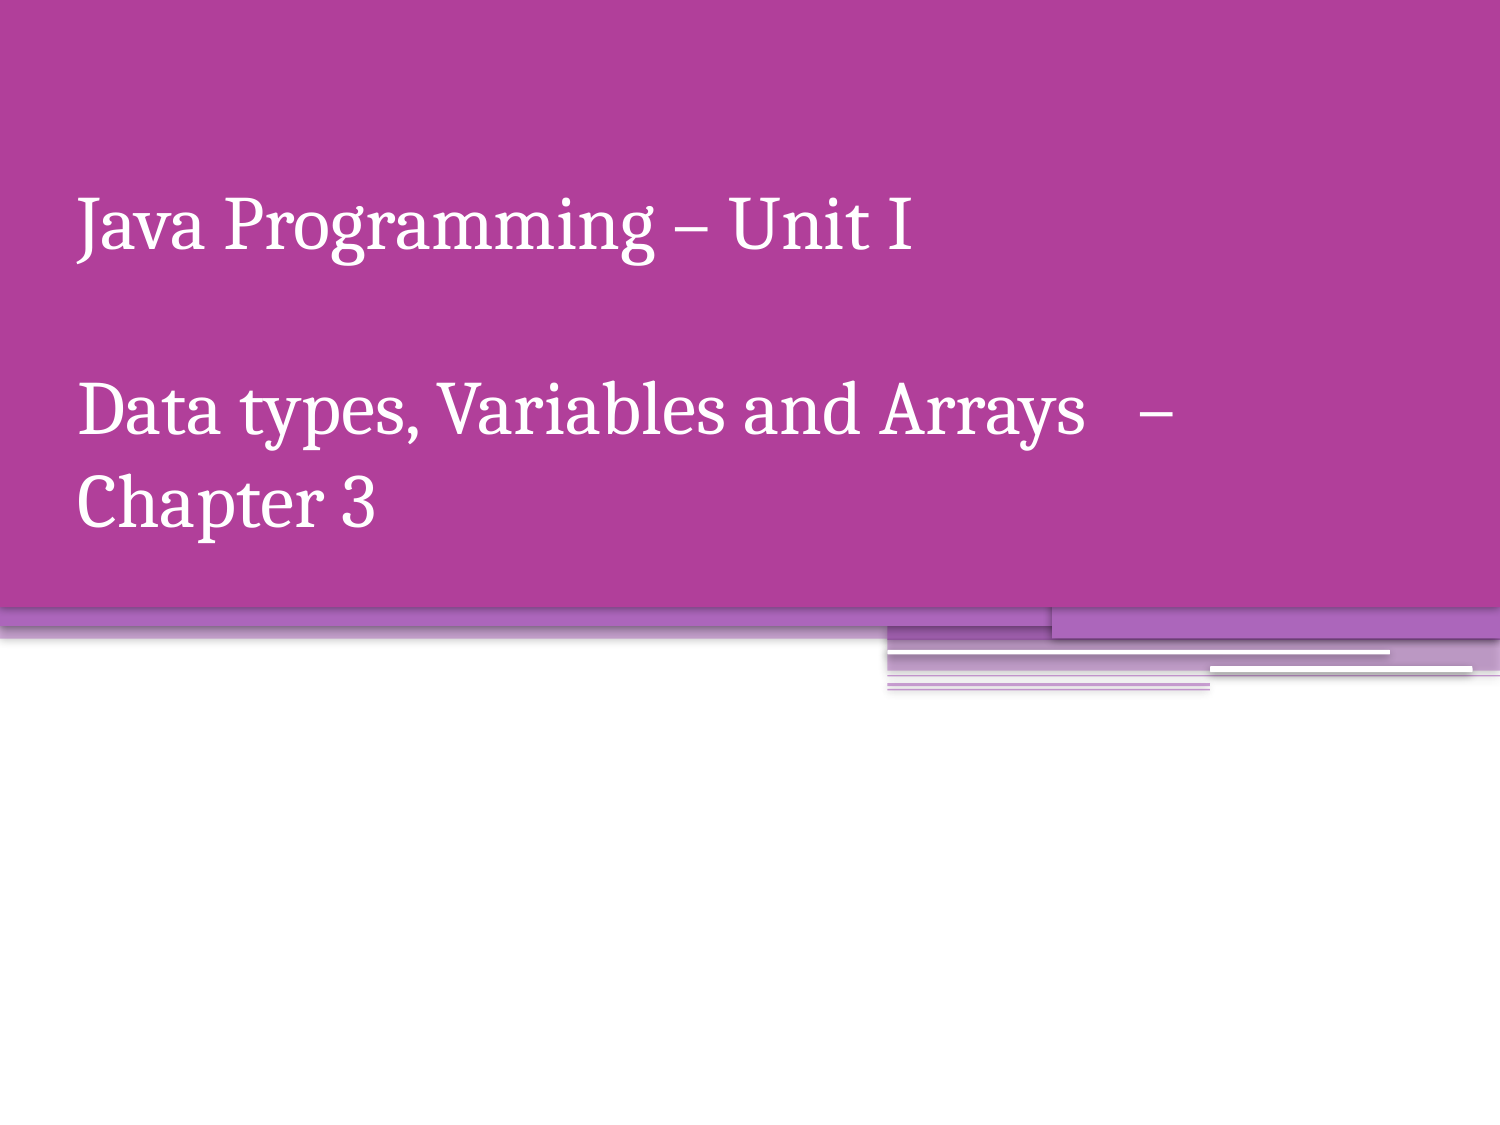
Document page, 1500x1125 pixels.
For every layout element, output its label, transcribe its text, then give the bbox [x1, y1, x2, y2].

title Java Programming – Unit I Data types, Variables and Arrays – Chapter 3 [62, 162, 1450, 550]
